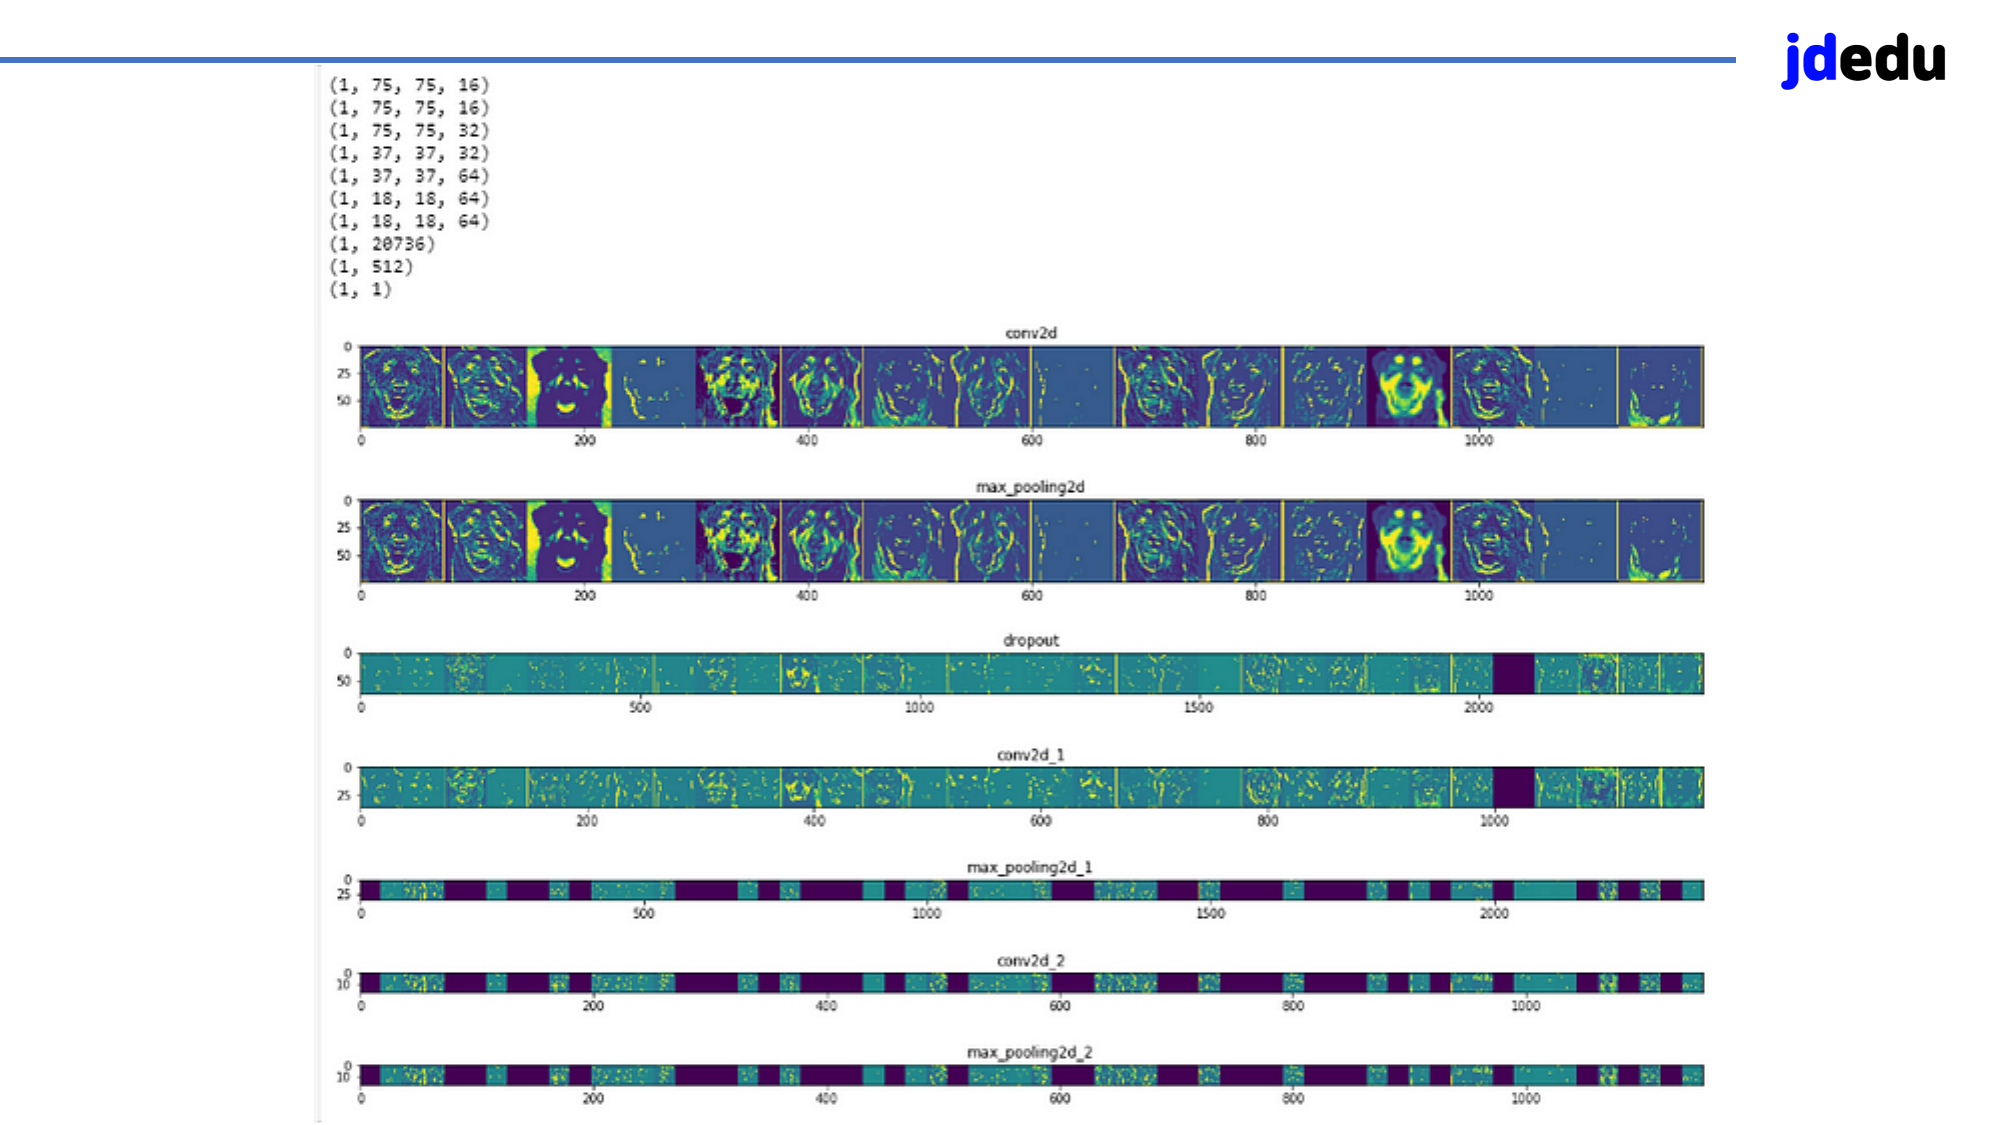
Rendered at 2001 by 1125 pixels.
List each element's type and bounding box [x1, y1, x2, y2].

picture [1764, 21, 1961, 99]
picture [314, 64, 1715, 1125]
